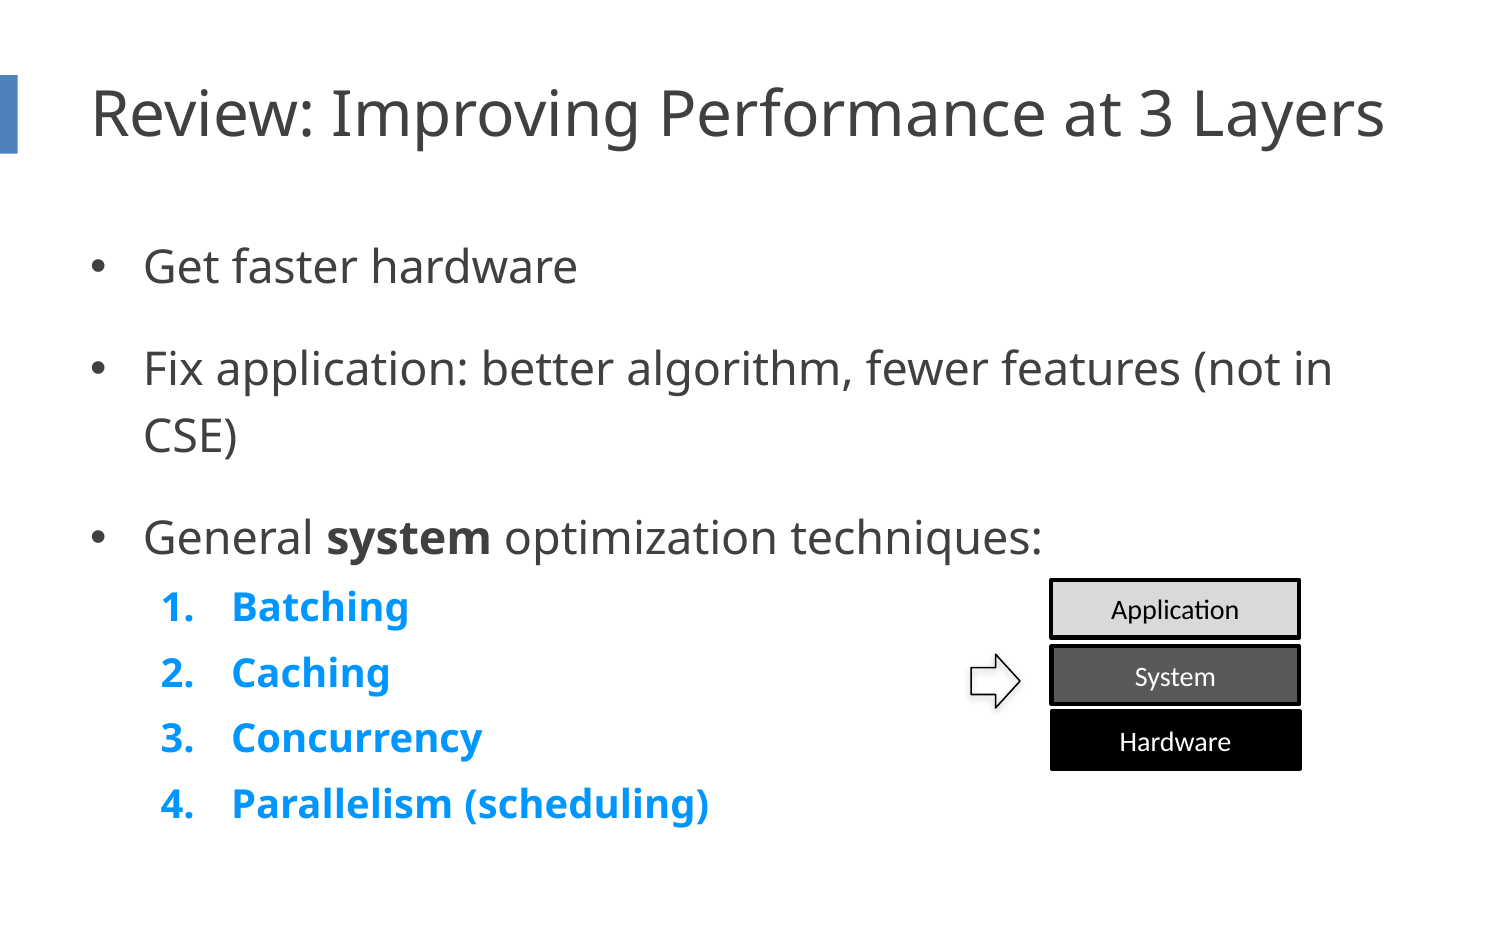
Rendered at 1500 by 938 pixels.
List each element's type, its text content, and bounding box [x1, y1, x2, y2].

text_box [970, 653, 1021, 709]
text_box System [1049, 644, 1301, 706]
text_box Hardware [1050, 709, 1302, 771]
title Review: Improving Performance at 3 Layers [75, 37, 1425, 186]
text_box Application [1049, 578, 1301, 640]
list Get faster hardware Fix application: better algorithm, fewer features (not in CSE) General system optimization techniques: Batching Caching Concurrency Parallelism (scheduling) [75, 218, 1425, 838]
